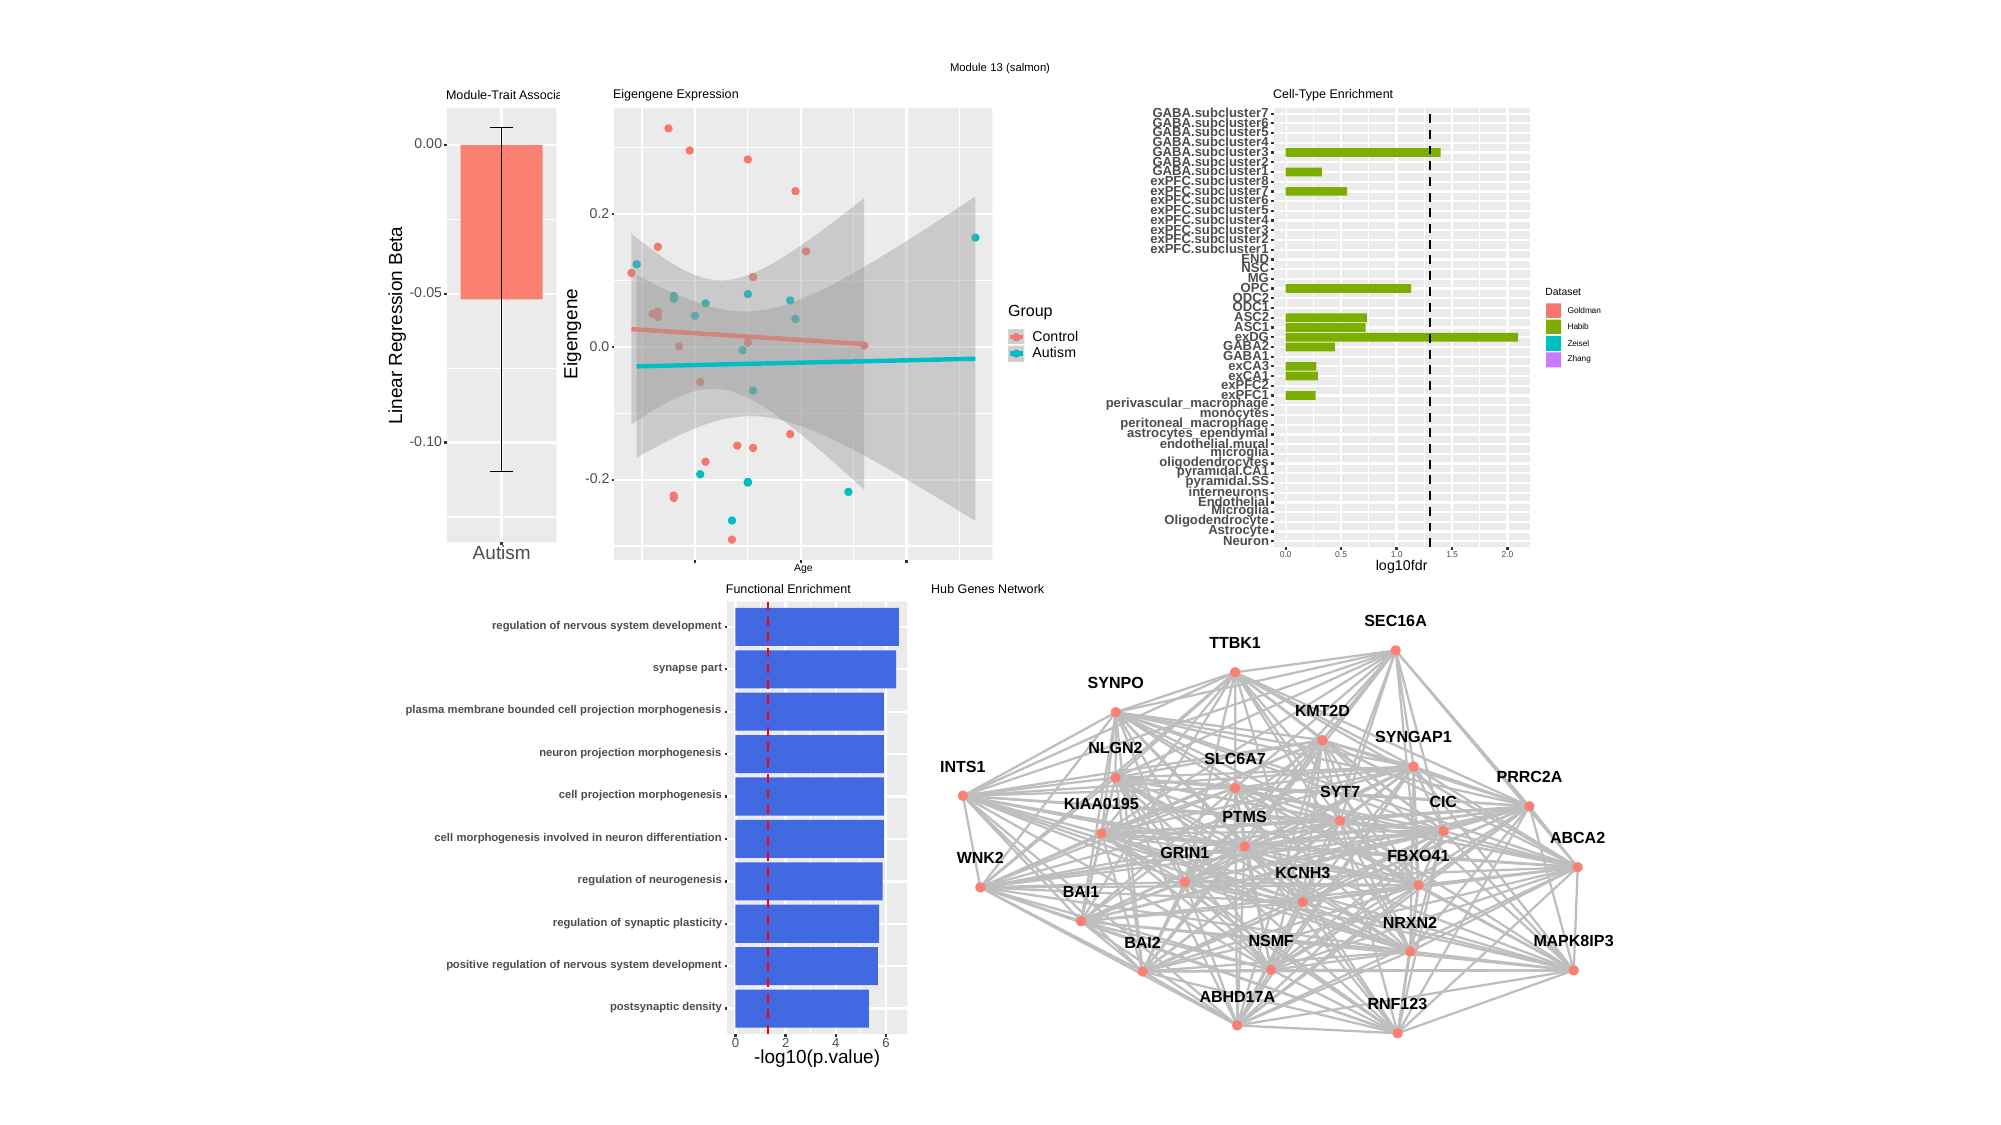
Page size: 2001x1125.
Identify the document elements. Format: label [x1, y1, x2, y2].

text_box [386, 51, 1614, 1074]
